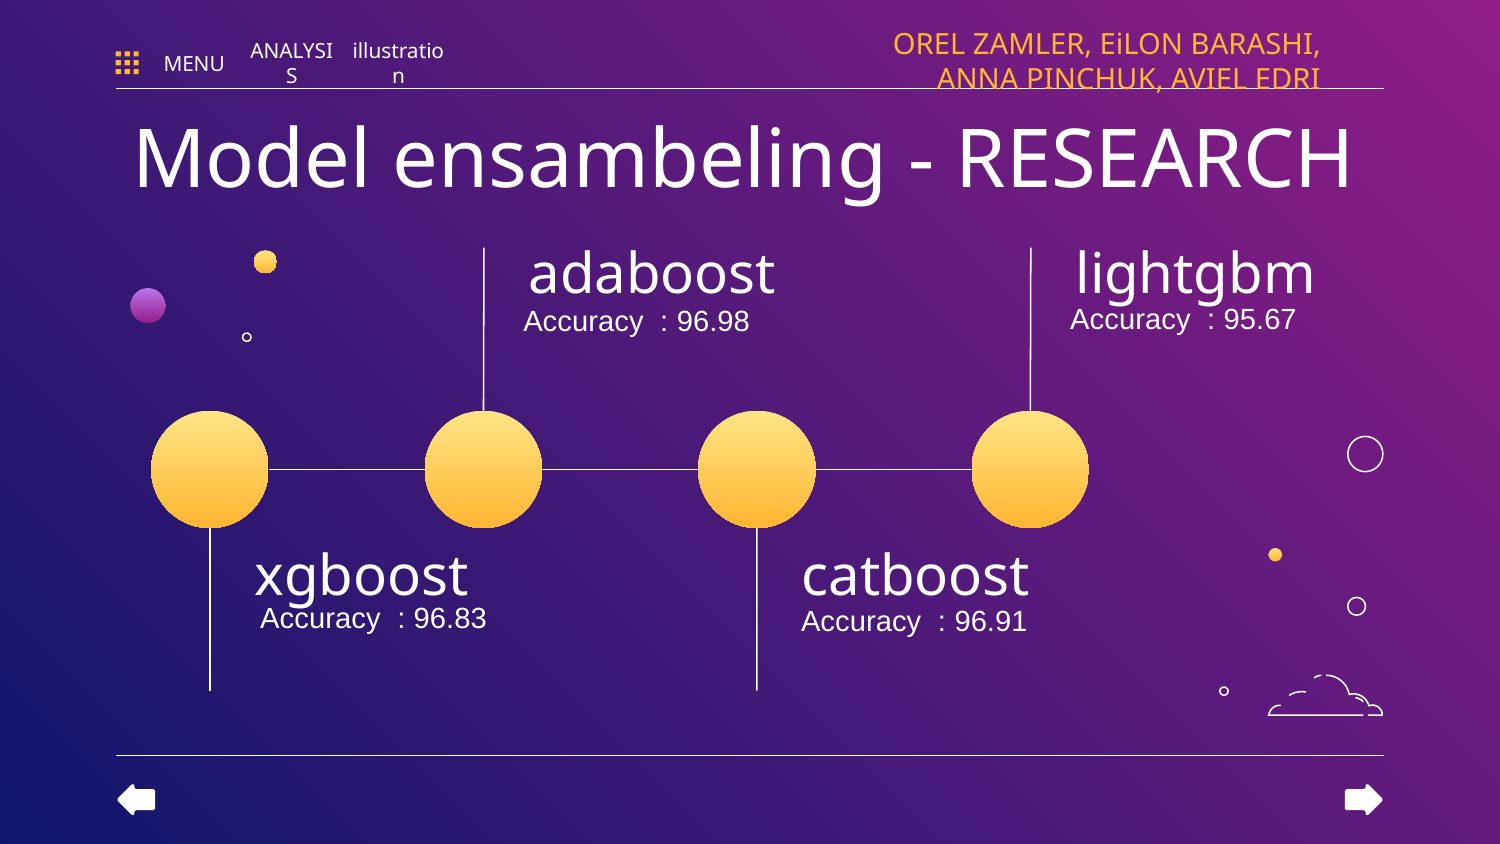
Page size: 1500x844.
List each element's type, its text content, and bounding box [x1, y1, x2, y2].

text_box Accuracy : 96.83 [236, 584, 561, 746]
text_box MENU [151, 45, 237, 81]
text_box illustration [346, 45, 450, 81]
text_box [115, 50, 139, 75]
text_box [151, 410, 269, 528]
text_box OREL ZAMLER, EiLON BARASHI, ANNA PINCHUK, AVIEL EDRI [794, 35, 1322, 85]
text_box [109, 45, 145, 81]
text_box Accuracy : 96.91 [786, 587, 1110, 749]
text_box [1268, 548, 1282, 562]
text_box [698, 448, 816, 528]
text_box Accuracy : 96.98 [508, 286, 849, 448]
text_box xgboost [239, 548, 564, 598]
text_box Accuracy : 95.67 [1055, 285, 1379, 447]
text_box [1344, 784, 1383, 816]
text_box [130, 288, 166, 324]
text_box lightgbm [1060, 246, 1385, 296]
text_box ANALYSIS [248, 45, 335, 81]
text_box adaboost [513, 246, 838, 286]
text_box [971, 410, 1089, 529]
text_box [1268, 674, 1384, 716]
text_box [117, 784, 156, 816]
text_box [424, 410, 543, 529]
text_box catboost [786, 548, 1111, 598]
title Model ensambeling - RESEARCH [117, 90, 1383, 191]
text_box [253, 250, 277, 274]
